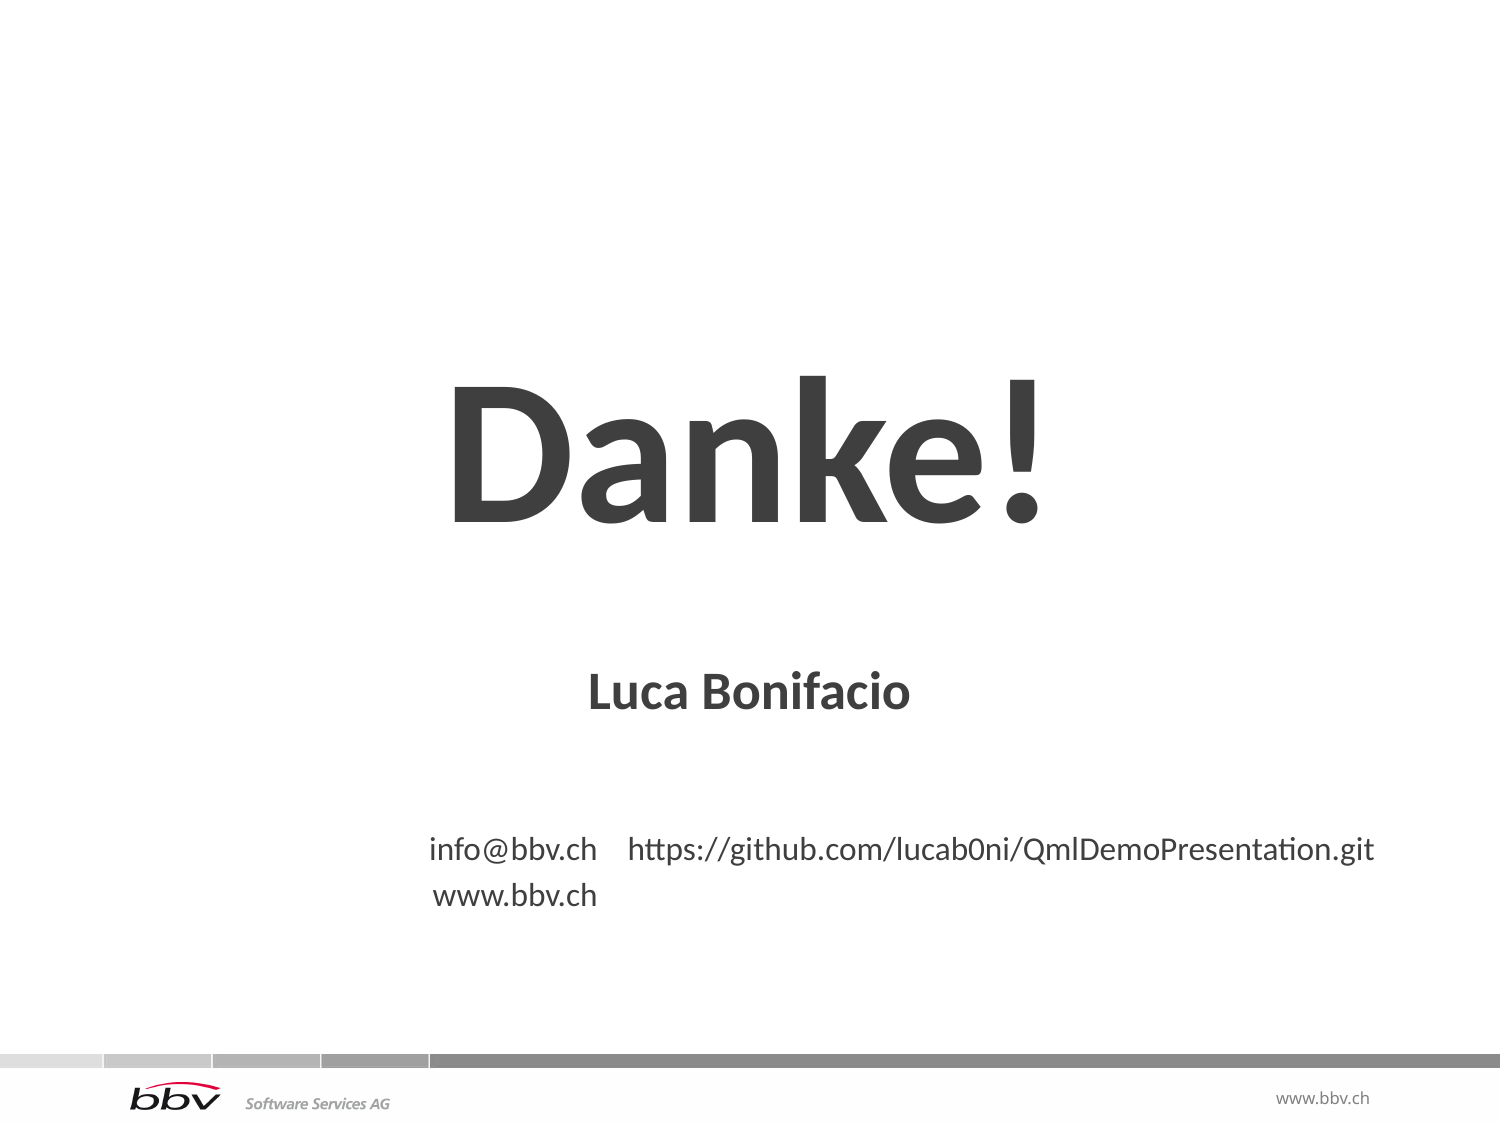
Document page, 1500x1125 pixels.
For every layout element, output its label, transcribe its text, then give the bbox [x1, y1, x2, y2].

picture [0, 1054, 1500, 1069]
title Danke! [129, 98, 1371, 565]
picture [0, 1073, 1500, 1124]
list https://github.com/lucab0ni/QmlDemoPresentation.git [627, 826, 1393, 1037]
list Luca Bonifacio [129, 654, 1371, 782]
list info@bbv.ch www.bbv.ch [129, 826, 599, 1037]
